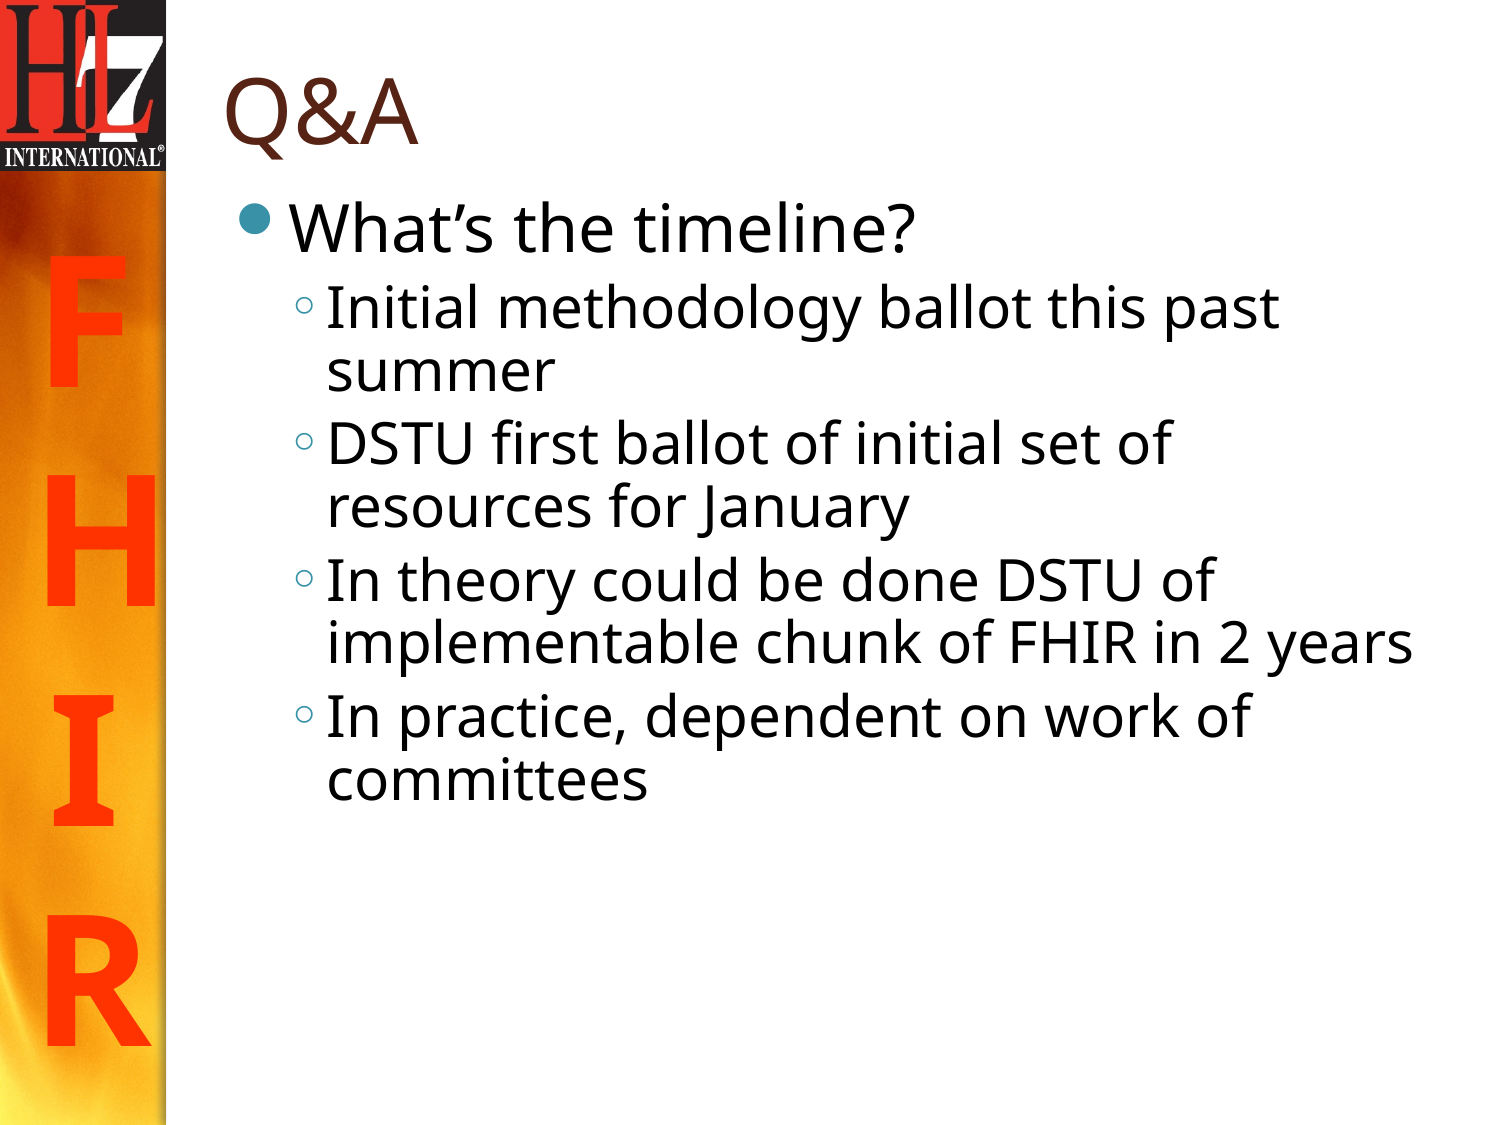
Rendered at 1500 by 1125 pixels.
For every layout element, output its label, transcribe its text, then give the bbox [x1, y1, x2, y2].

list What’s the timeline? Initial methodology ballot this past summer DSTU first ballot of initial set of resources for January In theory could be done DSTU of implementable chunk of FHIR in 2 years In practice, dependent on work of committees [206, 196, 1466, 1059]
picture [0, 0, 166, 1125]
title Q&A [206, 30, 1466, 185]
